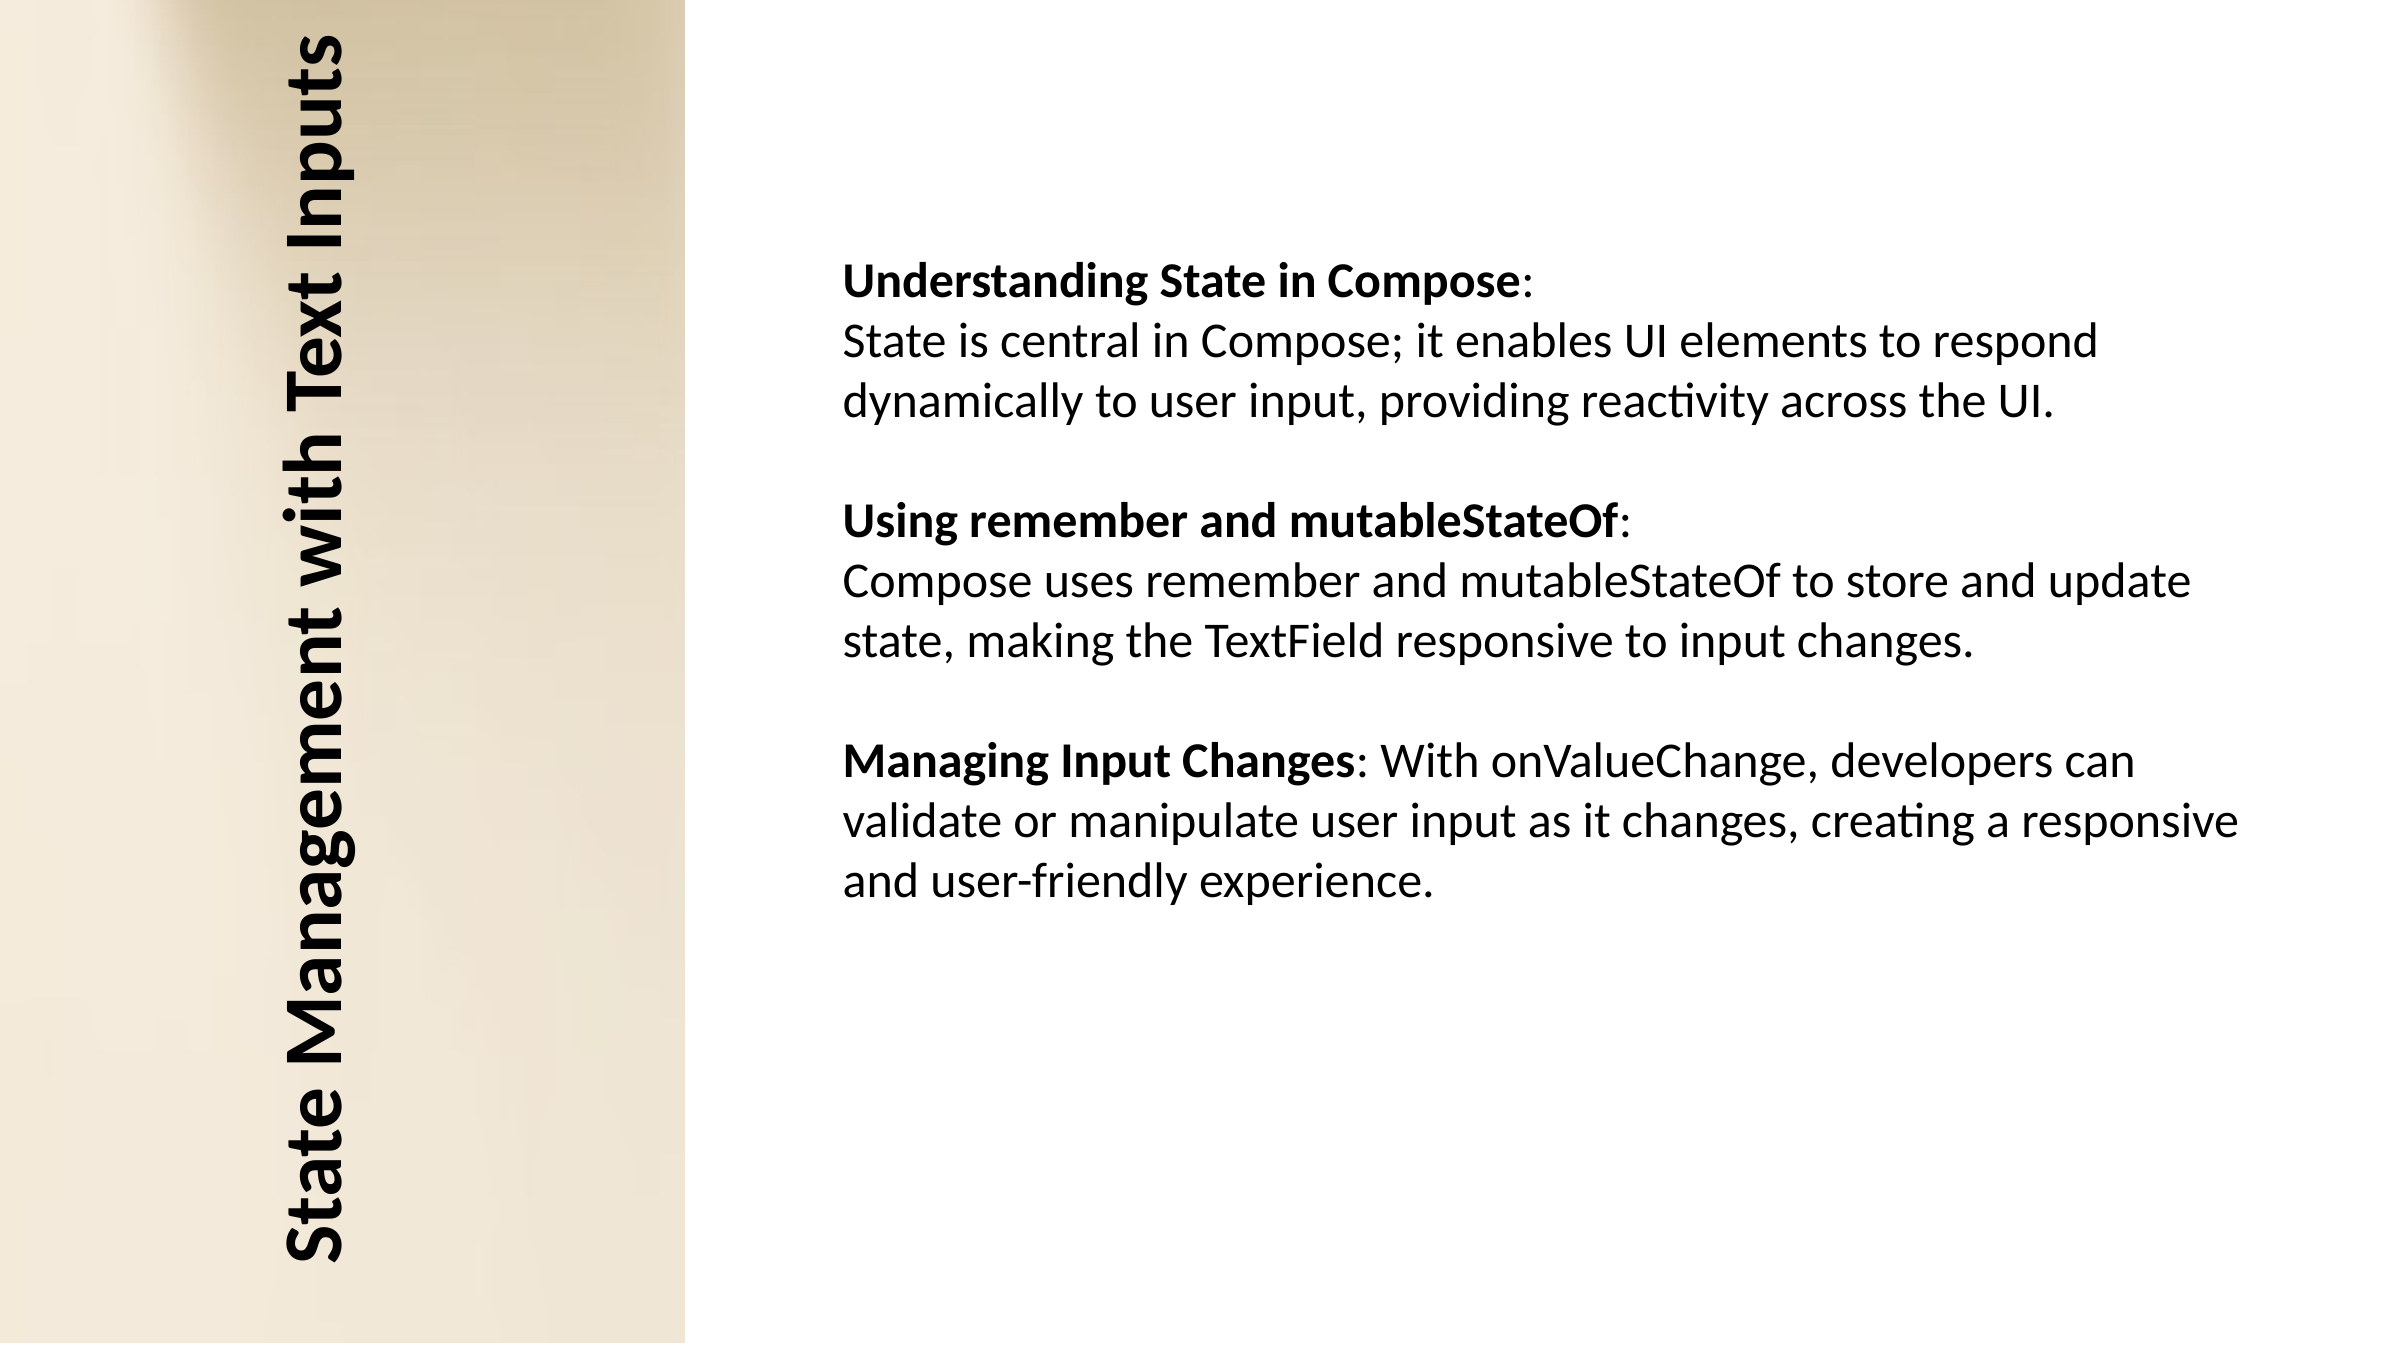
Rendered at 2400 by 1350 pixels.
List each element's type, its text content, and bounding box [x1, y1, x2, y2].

text_box Understanding State in Compose: State is central in Compose; it enables UI elements to respond dynamically to user input, providing reactivity across the UI. Using remember and mutableStateOf: Compose uses remember and mutableStateOf to store and update state, making the TextField responsive to input changes. Managing Input Changes: With onValueChange, developers can validate or manipulate user input as it changes, creating a responsive and user-friendly experience. [828, 180, 2260, 916]
picture [0, 0, 686, 1343]
